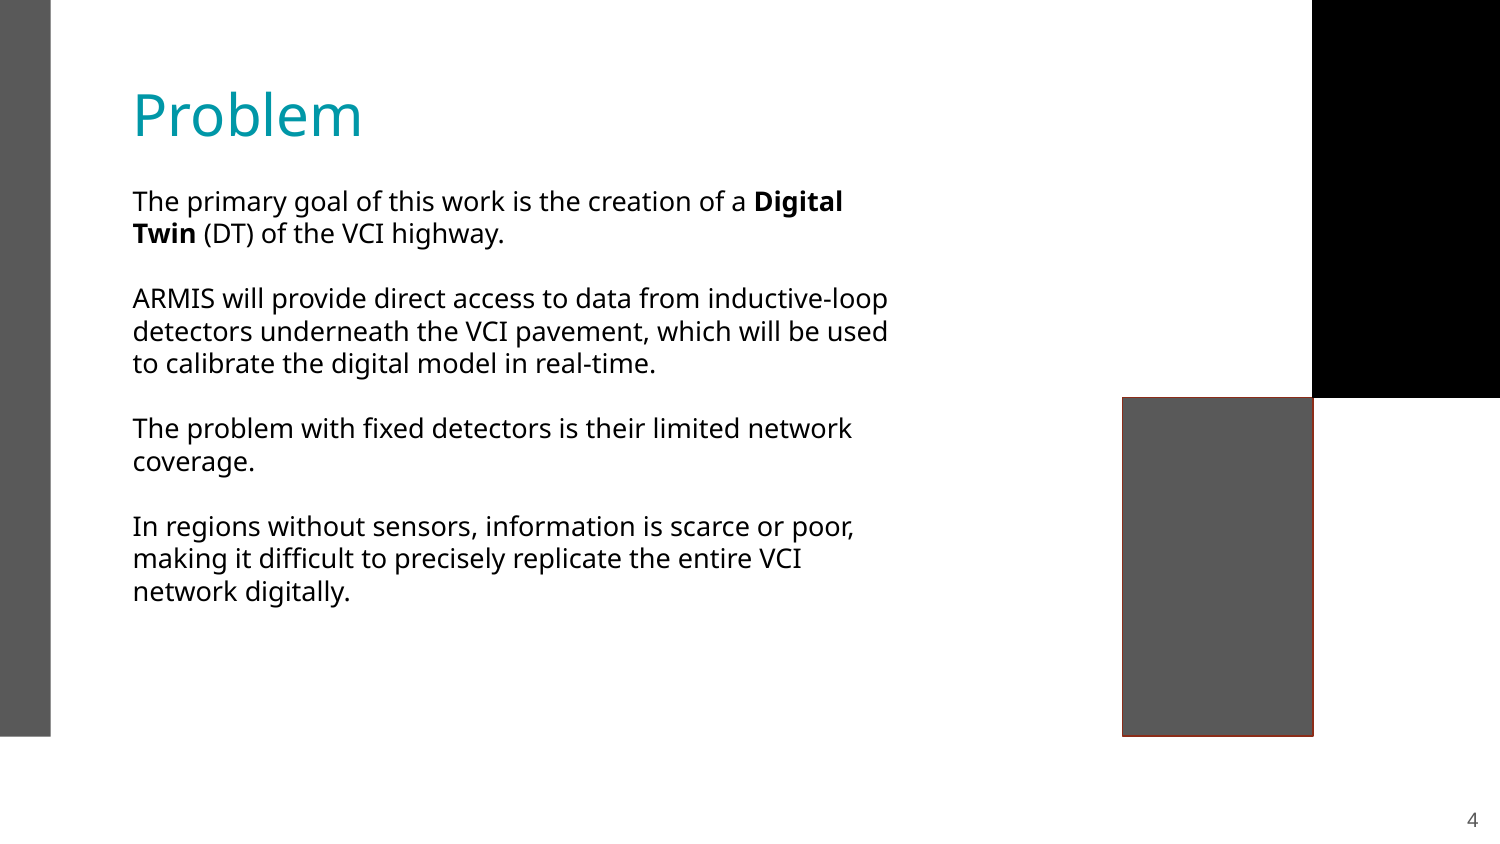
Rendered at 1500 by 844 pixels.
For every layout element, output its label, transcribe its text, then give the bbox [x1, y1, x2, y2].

slide_number ‹#› [1403, 791, 1494, 844]
text_box The primary goal of this work is the creation of a Digital Twin (DT) of the VCI highway. ARMIS will provide direct access to data from inductive-loop detectors underneath the VCI pavement, which will be used to calibrate the digital model in real-time. The problem with fixed detectors is their limited network coverage. In regions without sensors, information is scarce or poor, making it difficult to precisely replicate the entire VCI network digitally. [117, 169, 916, 622]
text_box [1312, 0, 1500, 398]
text_box Problem [117, 62, 1312, 157]
text_box [1122, 397, 1313, 736]
